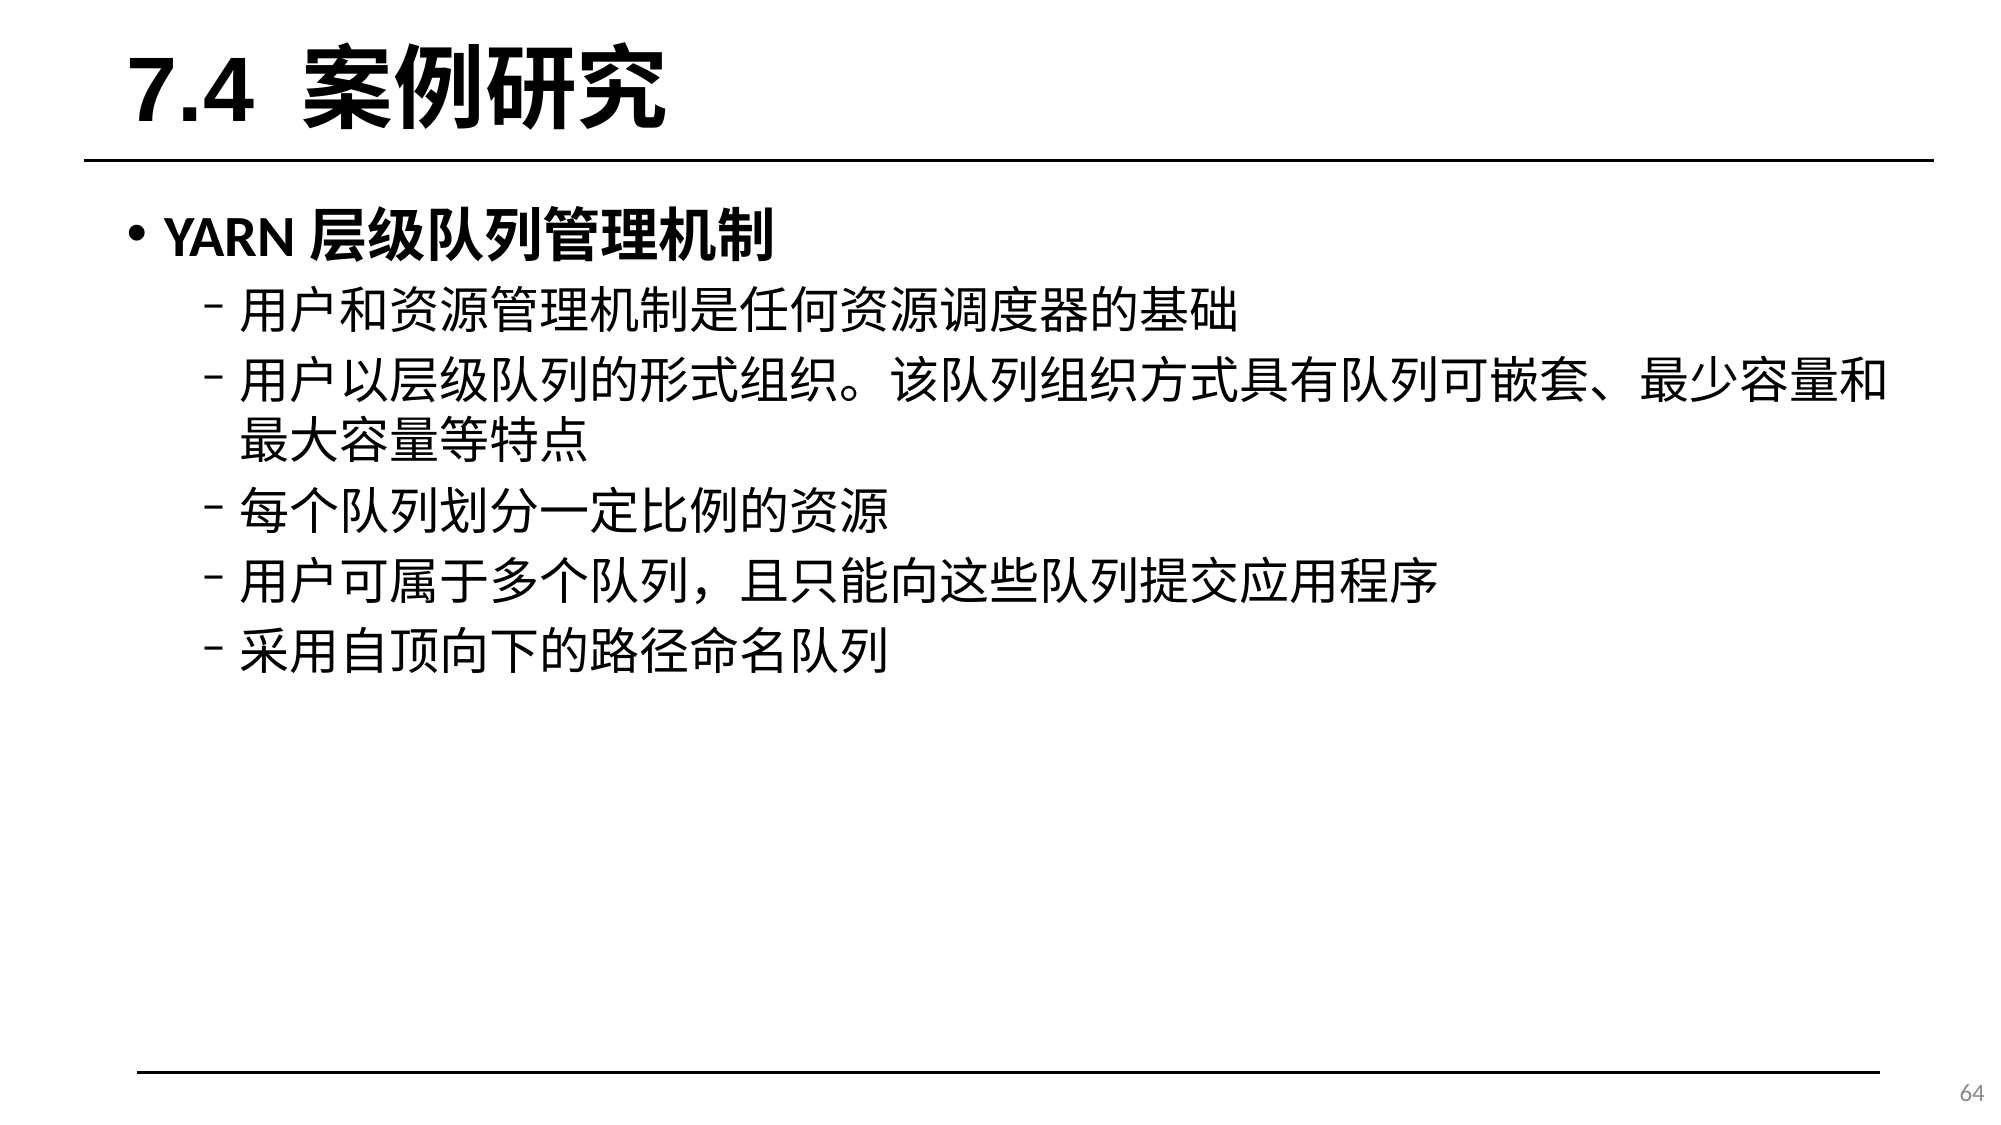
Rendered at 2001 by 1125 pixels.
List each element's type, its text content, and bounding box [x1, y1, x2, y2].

slide_number 64 [1550, 1061, 2000, 1122]
list YARN层级队列管理机制 用户和资源管理机制是任何资源调度器的基础 用户以层级队列的形式组织。该队列组织方式具有队列可嵌套、最少容量和最大容量等特点 每个队列划分一定比例的资源 用户可属于多个队列，且只能向这些队列提交应用程序 采用自顶向下的路径命名队列 [111, 190, 1905, 1014]
title 7.4 案例研究 [111, 22, 1905, 161]
